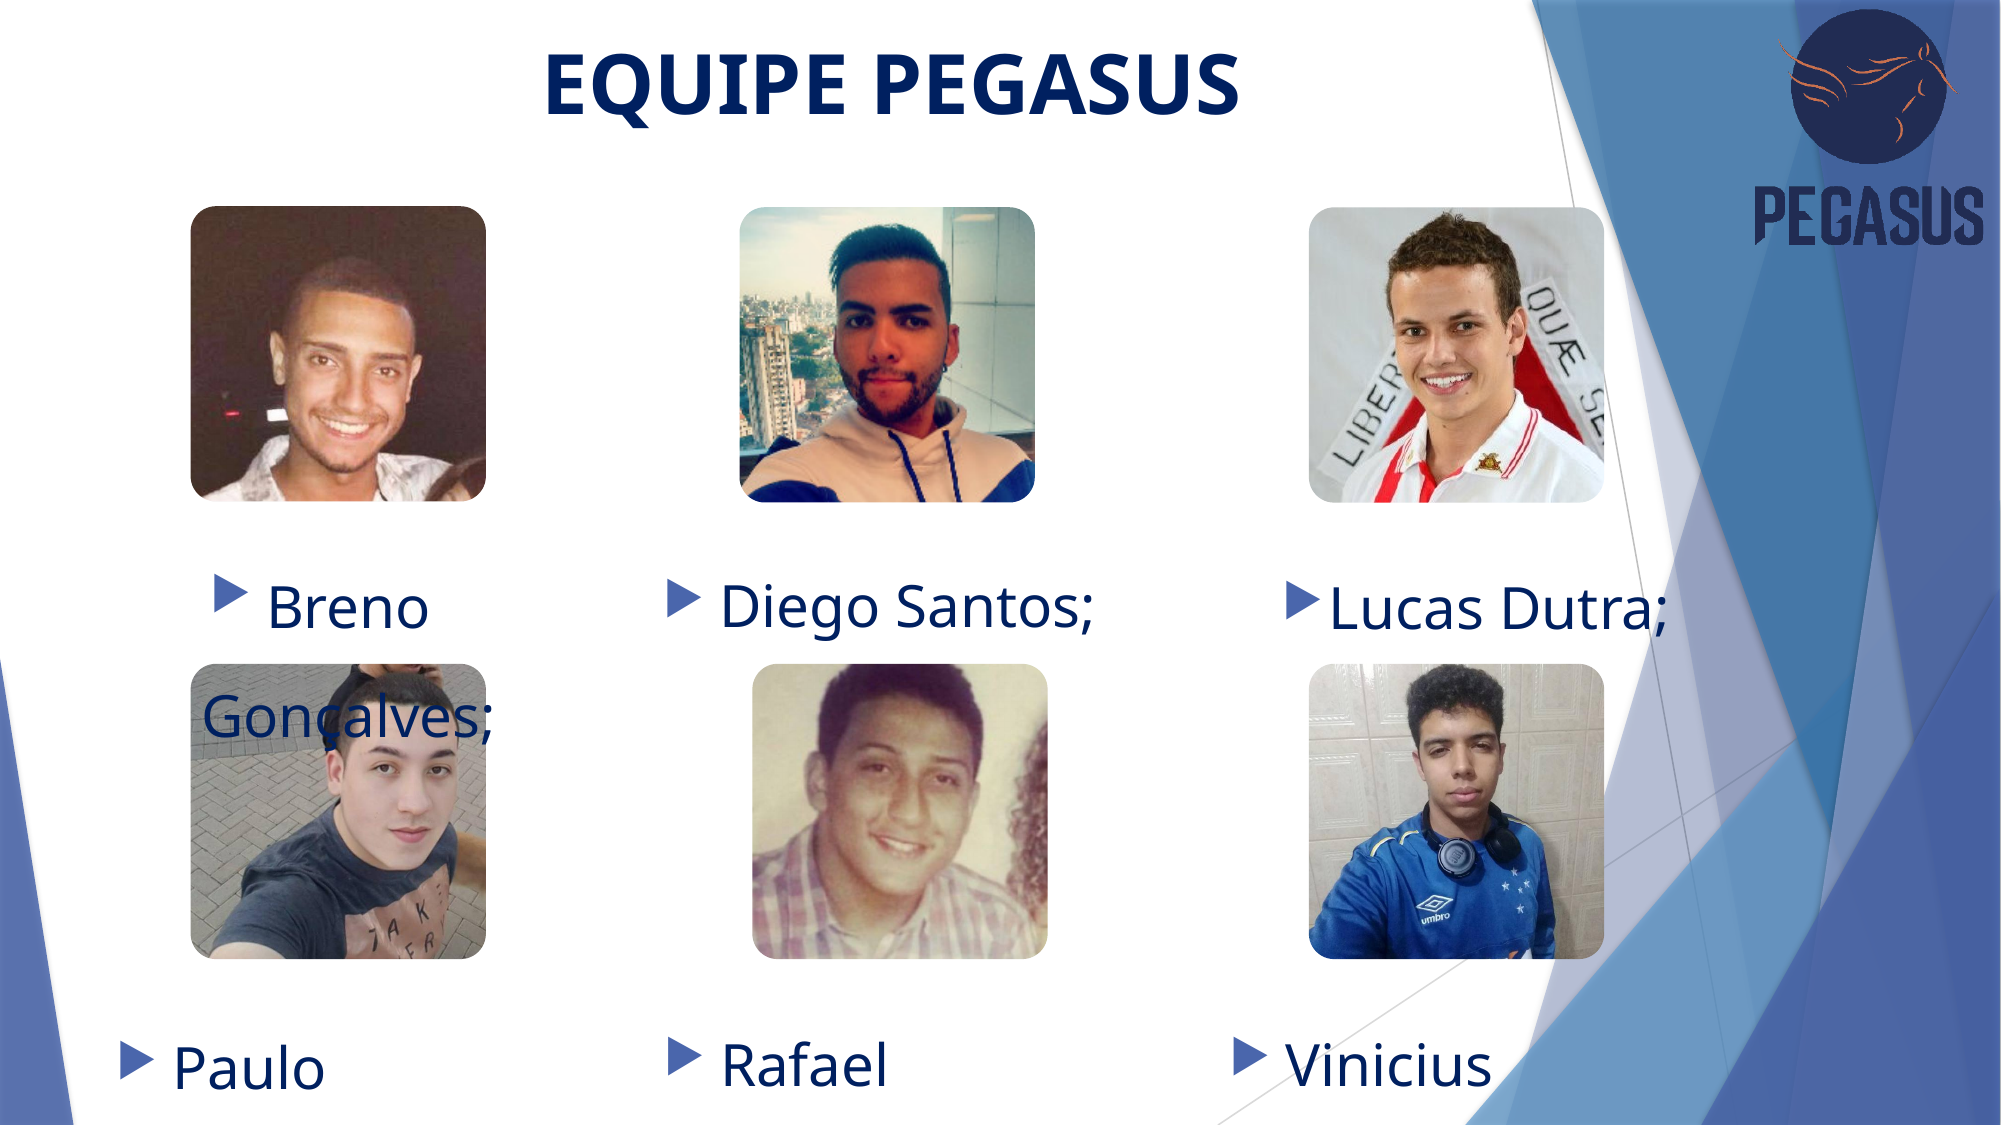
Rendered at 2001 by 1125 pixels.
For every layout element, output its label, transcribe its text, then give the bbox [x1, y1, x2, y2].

text_box Rafael Almeida; [648, 985, 1152, 1082]
picture [190, 205, 487, 502]
picture [1308, 663, 1605, 960]
text_box Lucas Dutra; [1192, 528, 1721, 616]
list Diego Santos; [648, 526, 1179, 640]
picture [190, 663, 487, 960]
picture [739, 206, 1036, 503]
picture [1737, 0, 2000, 264]
picture [1308, 206, 1605, 504]
text_box Vinicius Lopes. [1214, 985, 1699, 1082]
picture [751, 663, 1049, 960]
list Paulo Santos; [101, 988, 540, 1090]
title EQUIPE PEGASUS [186, 23, 1597, 241]
text_box Breno Gonçalves; [38, 501, 603, 612]
